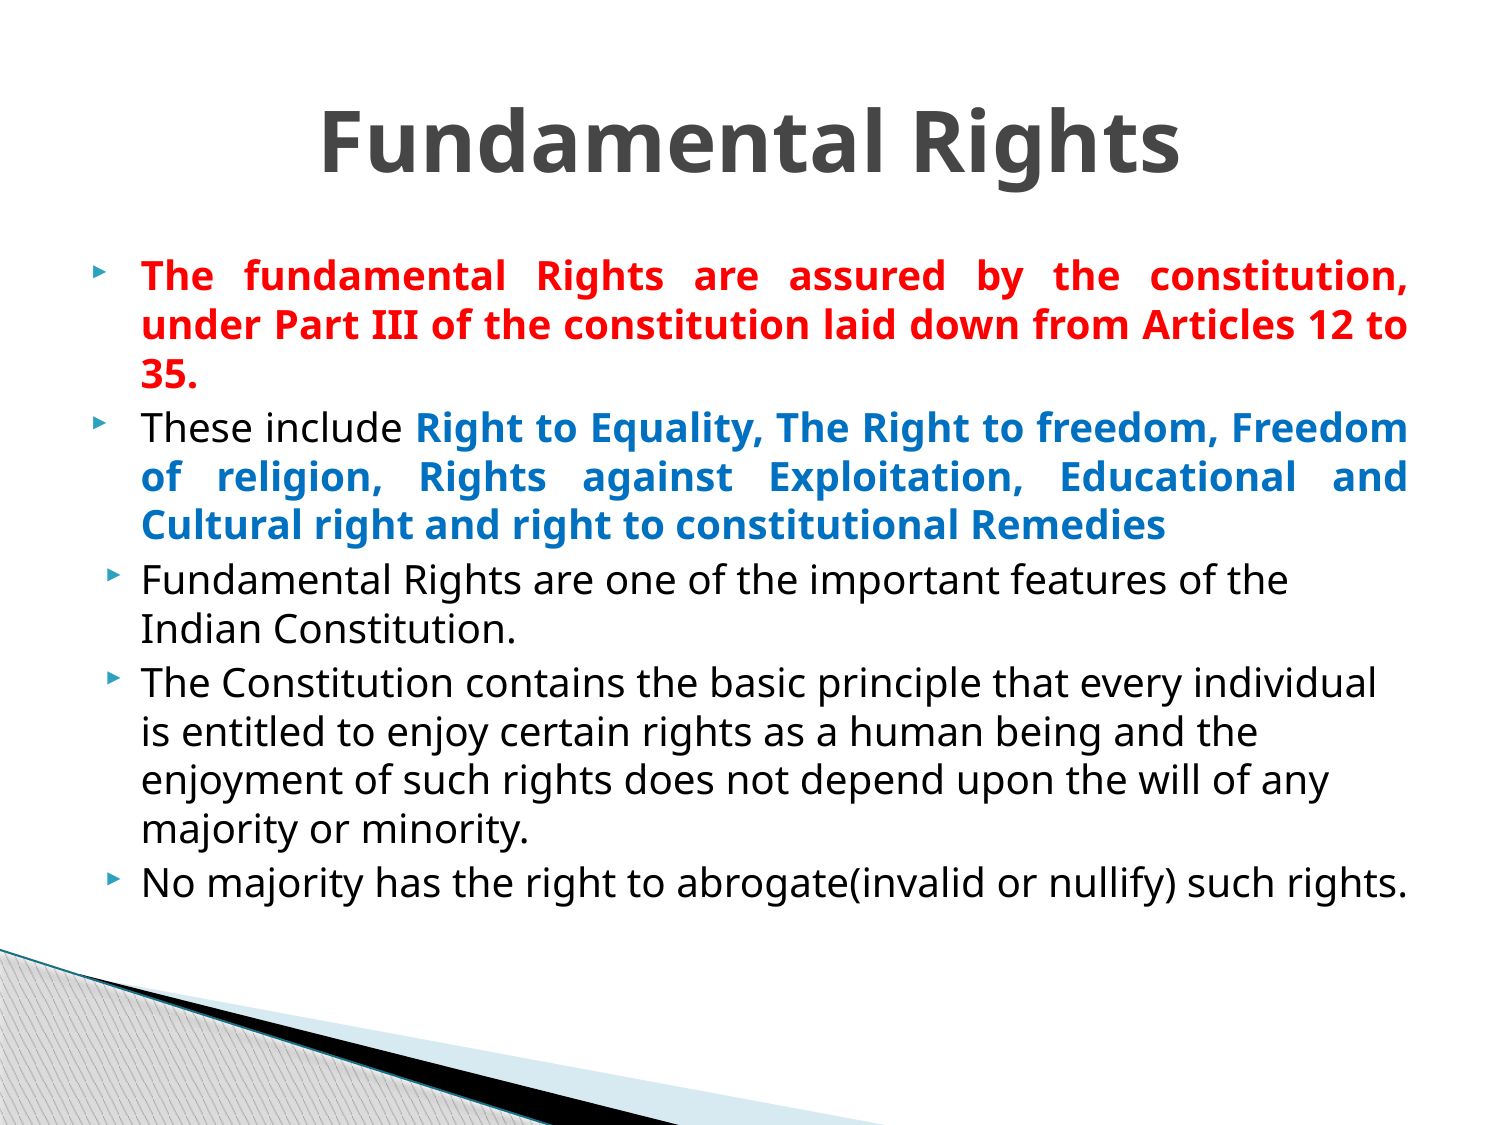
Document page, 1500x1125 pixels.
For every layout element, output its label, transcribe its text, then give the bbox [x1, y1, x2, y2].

list The fundamental Rights are assured by the constitution, under Part III of the constitution laid down from Articles 12 to 35. These include Right to Equality, The Right to freedom, Freedom of religion, Rights against Exploitation, Educational and Cultural right and right to constitutional Remedies Fundamental Rights are one of the important features of the Indian Constitution. The Constitution contains the basic principle that every individual is entitled to enjoy certain rights as a human being and the enjoyment of such rights does not depend upon the will of any majority or minority. No majority has the right to abrogate(invalid or nullify) such rights. [75, 243, 1425, 986]
title Fundamental Rights [75, 45, 1425, 233]
